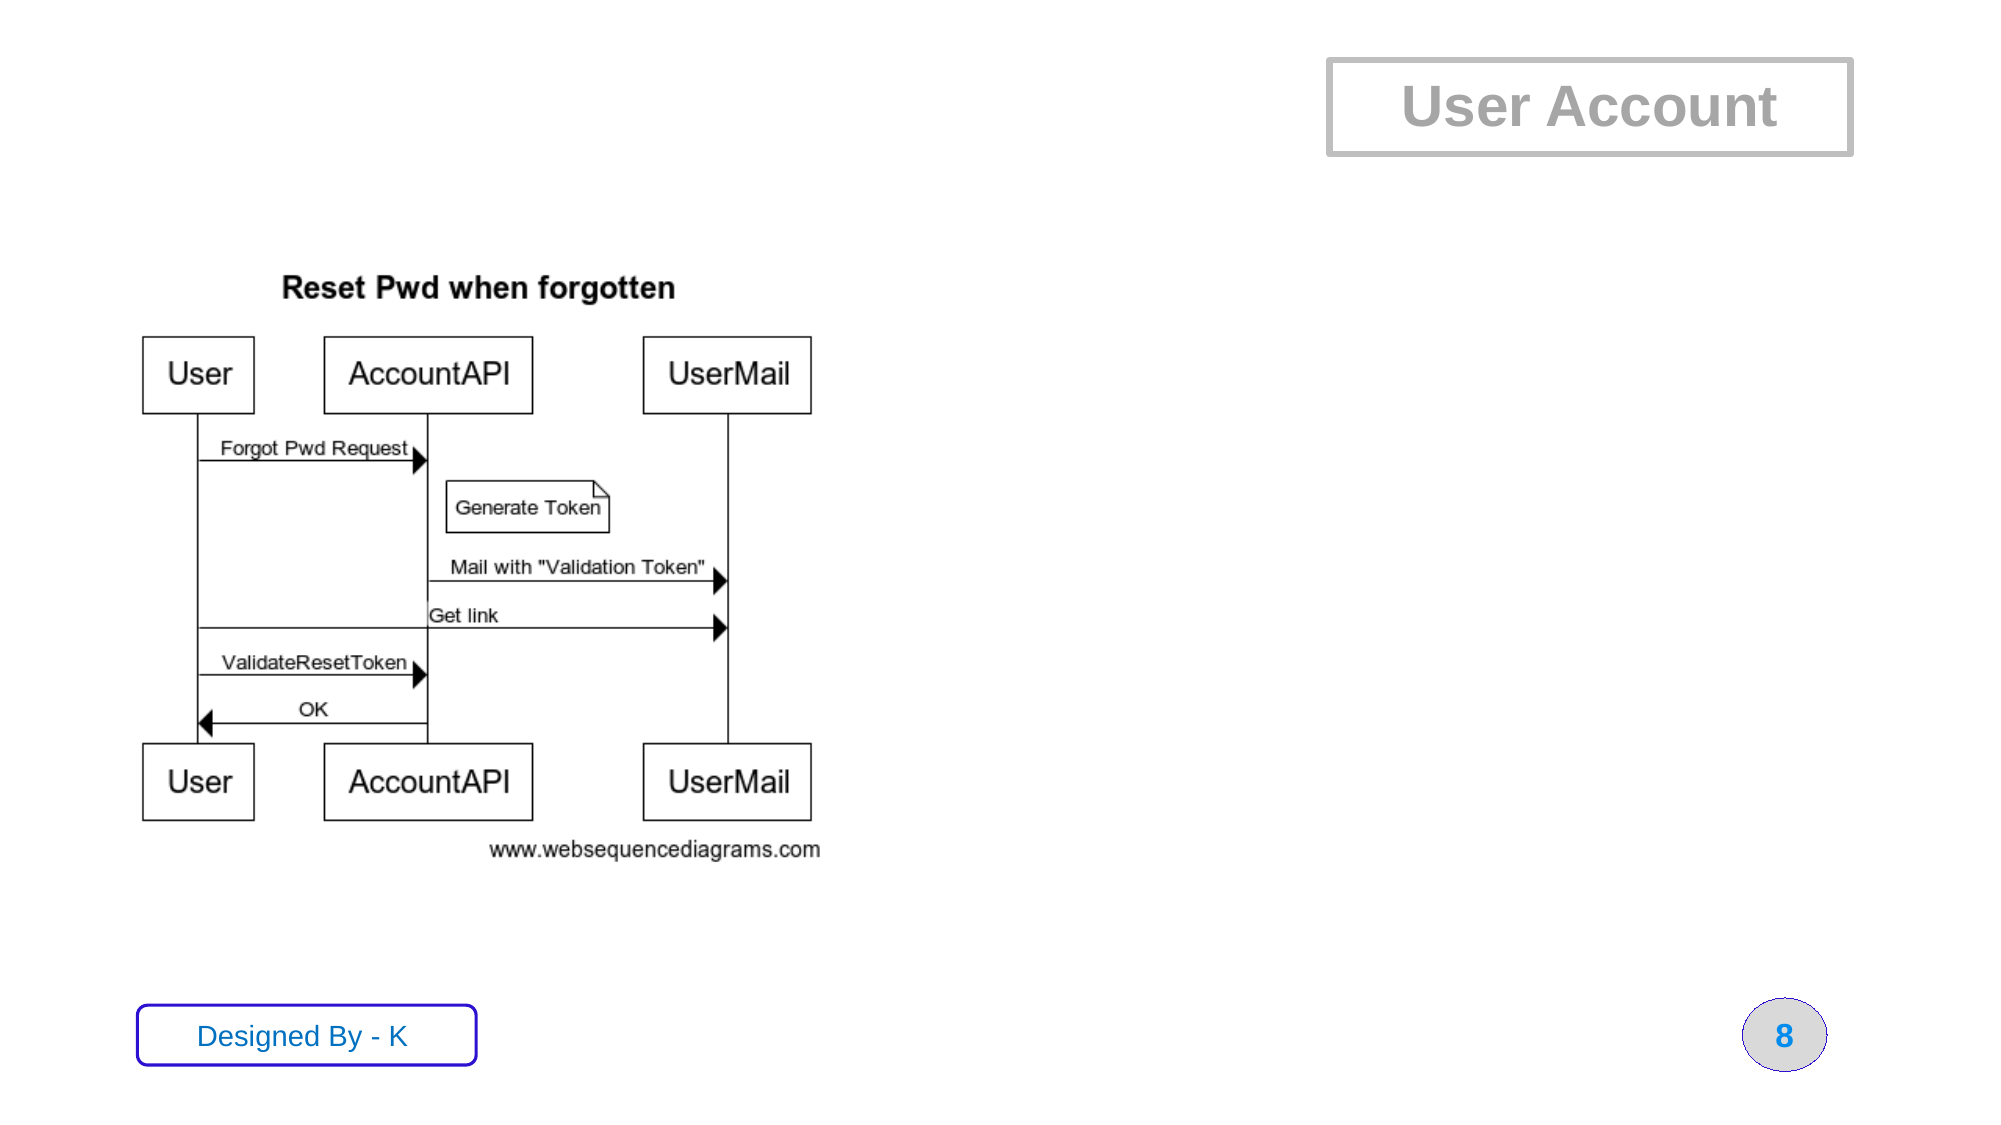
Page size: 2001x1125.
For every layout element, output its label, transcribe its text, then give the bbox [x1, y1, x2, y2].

footer Designed By - K [135, 1003, 478, 1067]
picture [119, 252, 834, 873]
list User Account [1326, 57, 1854, 157]
slide_number 8 [1742, 997, 1828, 1072]
